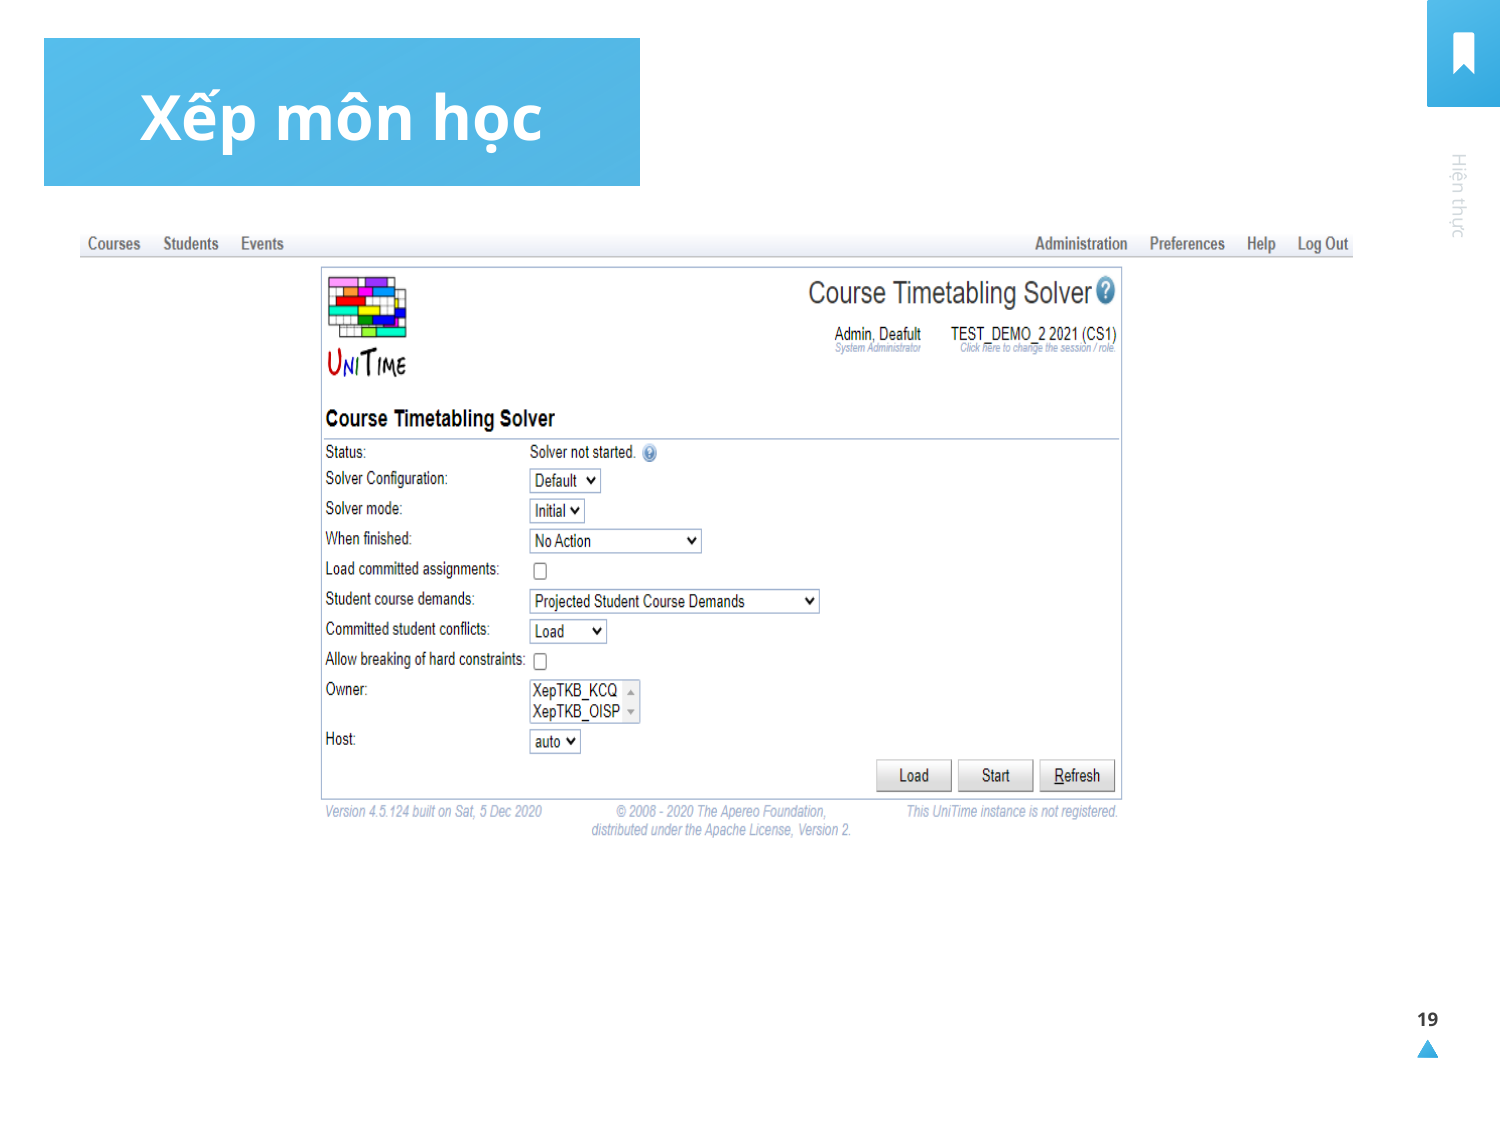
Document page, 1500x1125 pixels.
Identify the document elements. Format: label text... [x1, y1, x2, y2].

text_box 19 [1397, 999, 1458, 1041]
text_box [1427, 0, 1500, 107]
text_box [1453, 32, 1475, 75]
list Xếp môn học [0, 17, 717, 214]
picture [80, 234, 1353, 855]
text_box [1415, 1041, 1440, 1059]
text_box Hiện thực [1441, 125, 1479, 267]
